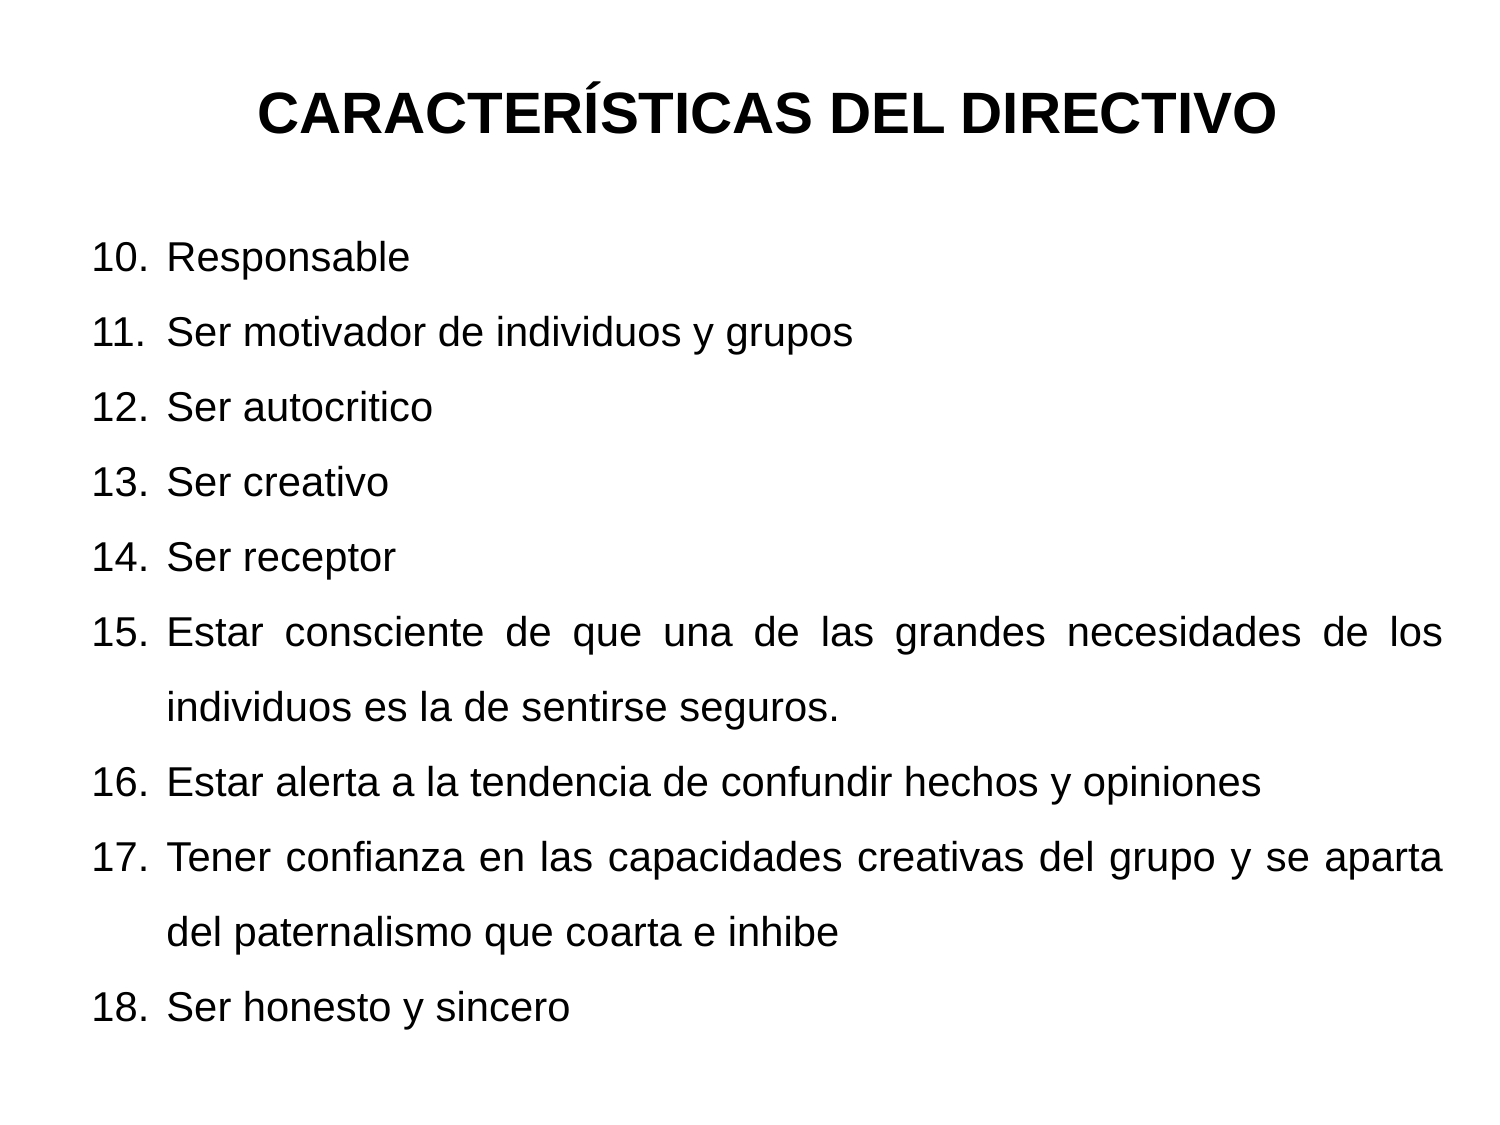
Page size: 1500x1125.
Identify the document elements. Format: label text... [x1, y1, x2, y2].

text_box CARACTERÍSTICAS DEL DIRECTIVO Responsable Ser motivador de individuos y grupos Ser autocritico Ser creativo Ser receptor Estar consciente de que una de las grandes necesidades de los individuos es la de sentirse seguros. Estar alerta a la tendencia de confundir hechos y opiniones Tener confianza en las capacidades creativas del grupo y se aparta del paternalismo que coarta e inhibe Ser honesto y sincero [76, 67, 1459, 1038]
